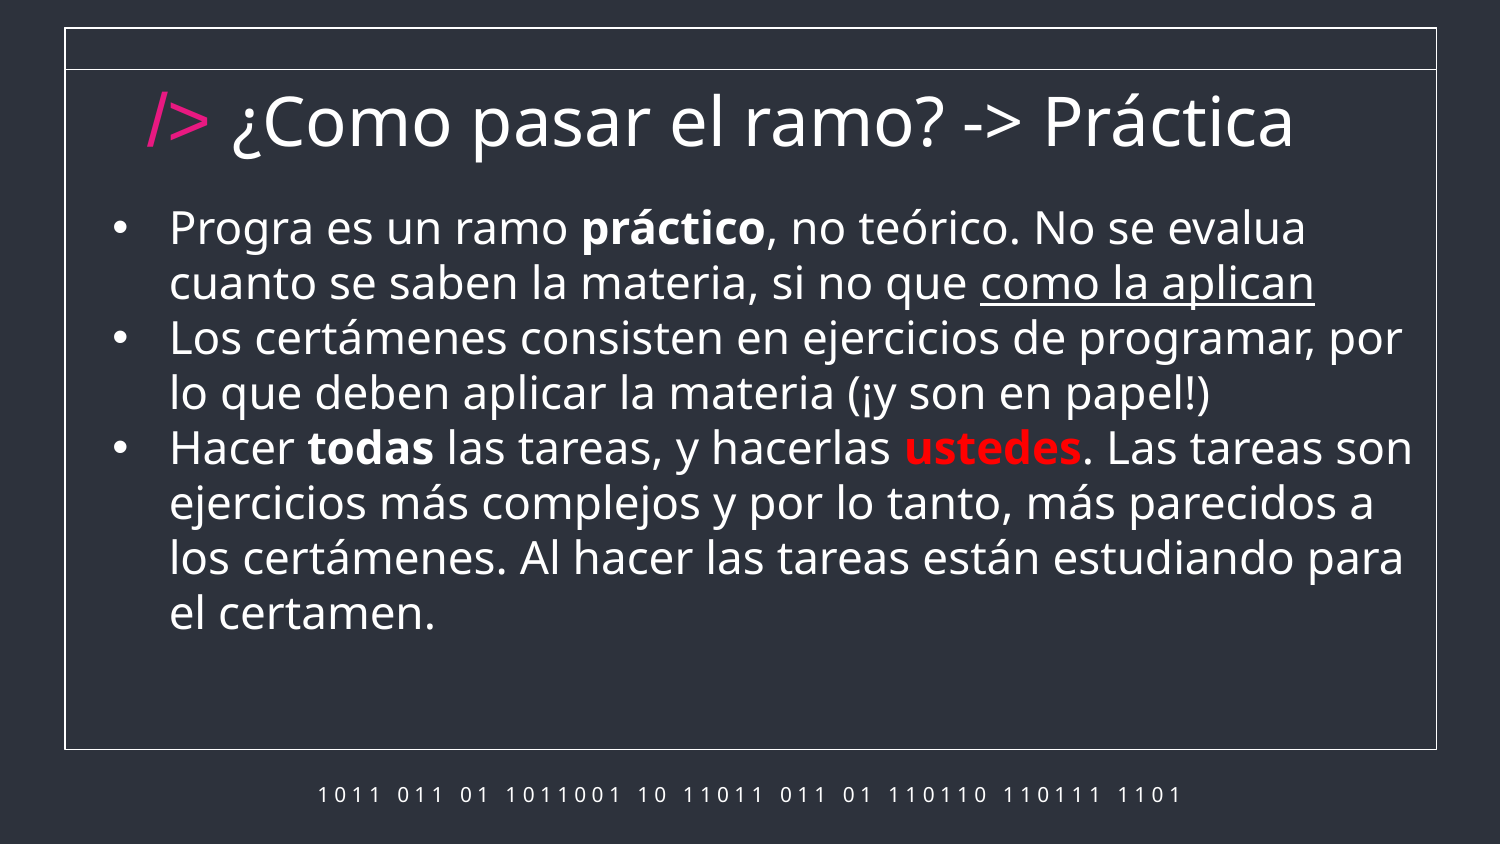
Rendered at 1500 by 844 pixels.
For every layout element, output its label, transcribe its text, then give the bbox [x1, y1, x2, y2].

text_box /> ¿Como pasar el ramo? -> Práctica [132, 66, 1352, 173]
text_box Progra es un ramo práctico, no teórico. No se evalua cuanto se saben la materia, si no que como la aplican Los certámenes consisten en ejercicios de programar, por lo que deben aplicar la materia (¡y son en papel!) Hacer todas las tareas, y hacerlas ustedes. Las tareas son ejercicios más complejos y por lo tanto, más parecidos a los certámenes. Al hacer las tareas están estudiando para el certamen. [97, 183, 1432, 748]
